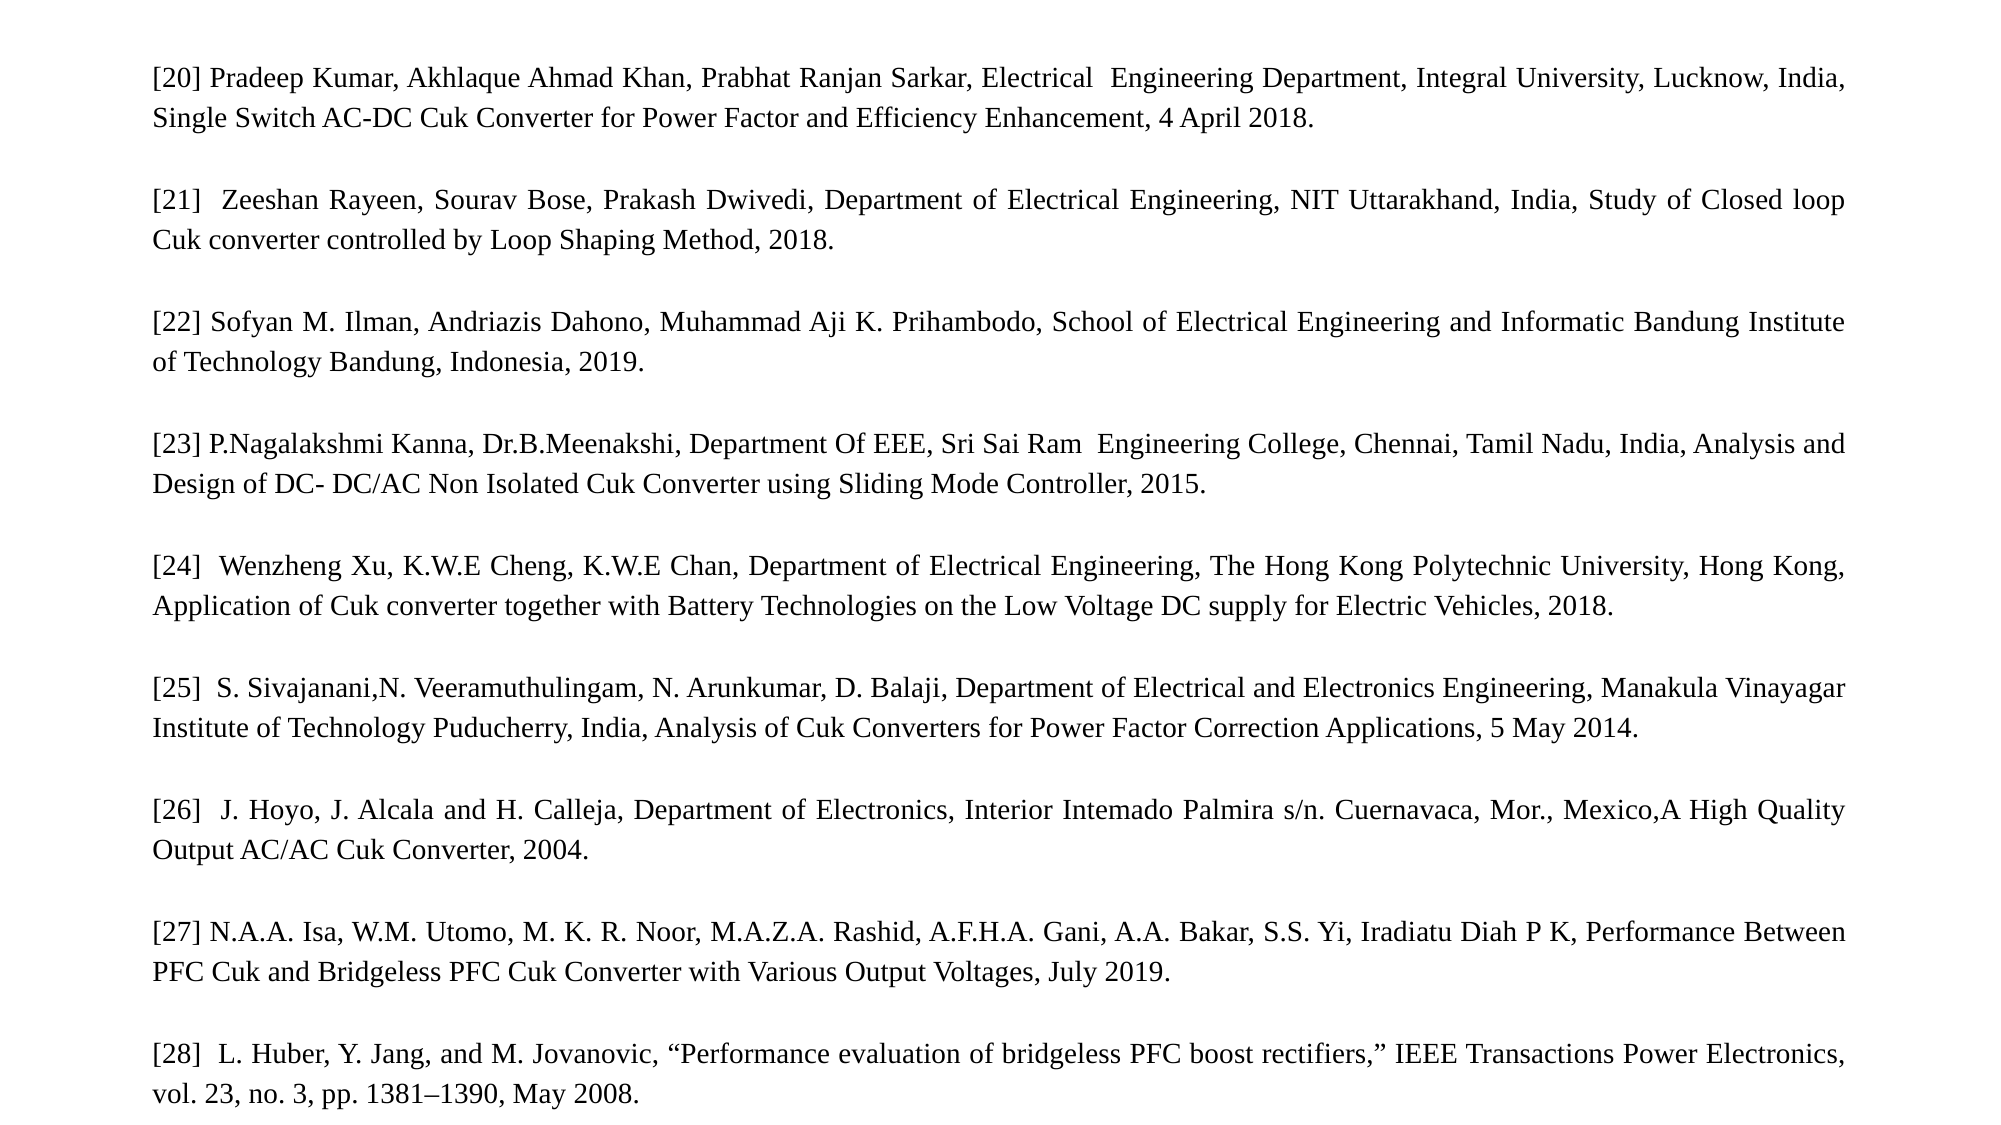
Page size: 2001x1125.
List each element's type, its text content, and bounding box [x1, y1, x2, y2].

list [20] Pradeep Kumar, Akhlaque Ahmad Khan, Prabhat Ranjan Sarkar, Electrical Engineering Department, Integral University, Lucknow, India, Single Switch AC-DC Cuk Converter for Power Factor and Efficiency Enhancement, 4 April 2018. [21] Zeeshan Rayeen, Sourav Bose, Prakash Dwivedi, Department of Electrical Engineering, NIT Uttarakhand, India, Study of Closed loop Cuk converter controlled by Loop Shaping Method, 2018. [22] Sofyan M. Ilman, Andriazis Dahono, Muhammad Aji K. Prihambodo, School of Electrical Engineering and Informatic Bandung Institute of Technology Bandung, Indonesia, 2019. [23] P.Nagalakshmi Kanna, Dr.B.Meenakshi, Department Of EEE, Sri Sai Ram Engineering College, Chennai, Tamil Nadu, India, Analysis and Design of DC- DC/AC Non Isolated Cuk Converter using Sliding Mode Controller, 2015. [24] Wenzheng Xu, K.W.E Cheng, K.W.E Chan, Department of Electrical Engineering, The Hong Kong Polytechnic University, Hong Kong, Application of Cuk converter together with Battery Technologies on the Low Voltage DC supply for Electric Vehicles, 2018. [25] S. Sivajanani,N. Veeramuthulingam, N. Arunkumar, D. Balaji, Department of Electrical and Electronics Engineering, Manakula Vinayagar Institute of Technology Puducherry, India, Analysis of Cuk Converters for Power Factor Correction Applications, 5 May 2014. [26] J. Hoyo, J. Alcala and H. Calleja, Department of Electronics, Interior Intemado Palmira s/n. Cuernavaca, Mor., Mexico,A High Quality Output AC/AC Cuk Converter, 2004. [27] N.A.A. Isa, W.M. Utomo, M. K. R. Noor, M.A.Z.A. Rashid, A.F.H.A. Gani, A.A. Bakar, S.S. Yi, Iradiatu Diah P K, Performance Between PFC Cuk and Bridgeless PFC Cuk Converter with Various Output Voltages, July 2019. [28] L. Huber, Y. Jang, and M. Jovanovic, “Performance evaluation of bridgeless PFC boost rectifiers,” IEEE Transactions Power Electronics, vol. 23, no. 3, pp. 1381–1390, May 2008. [137, 45, 1863, 1066]
